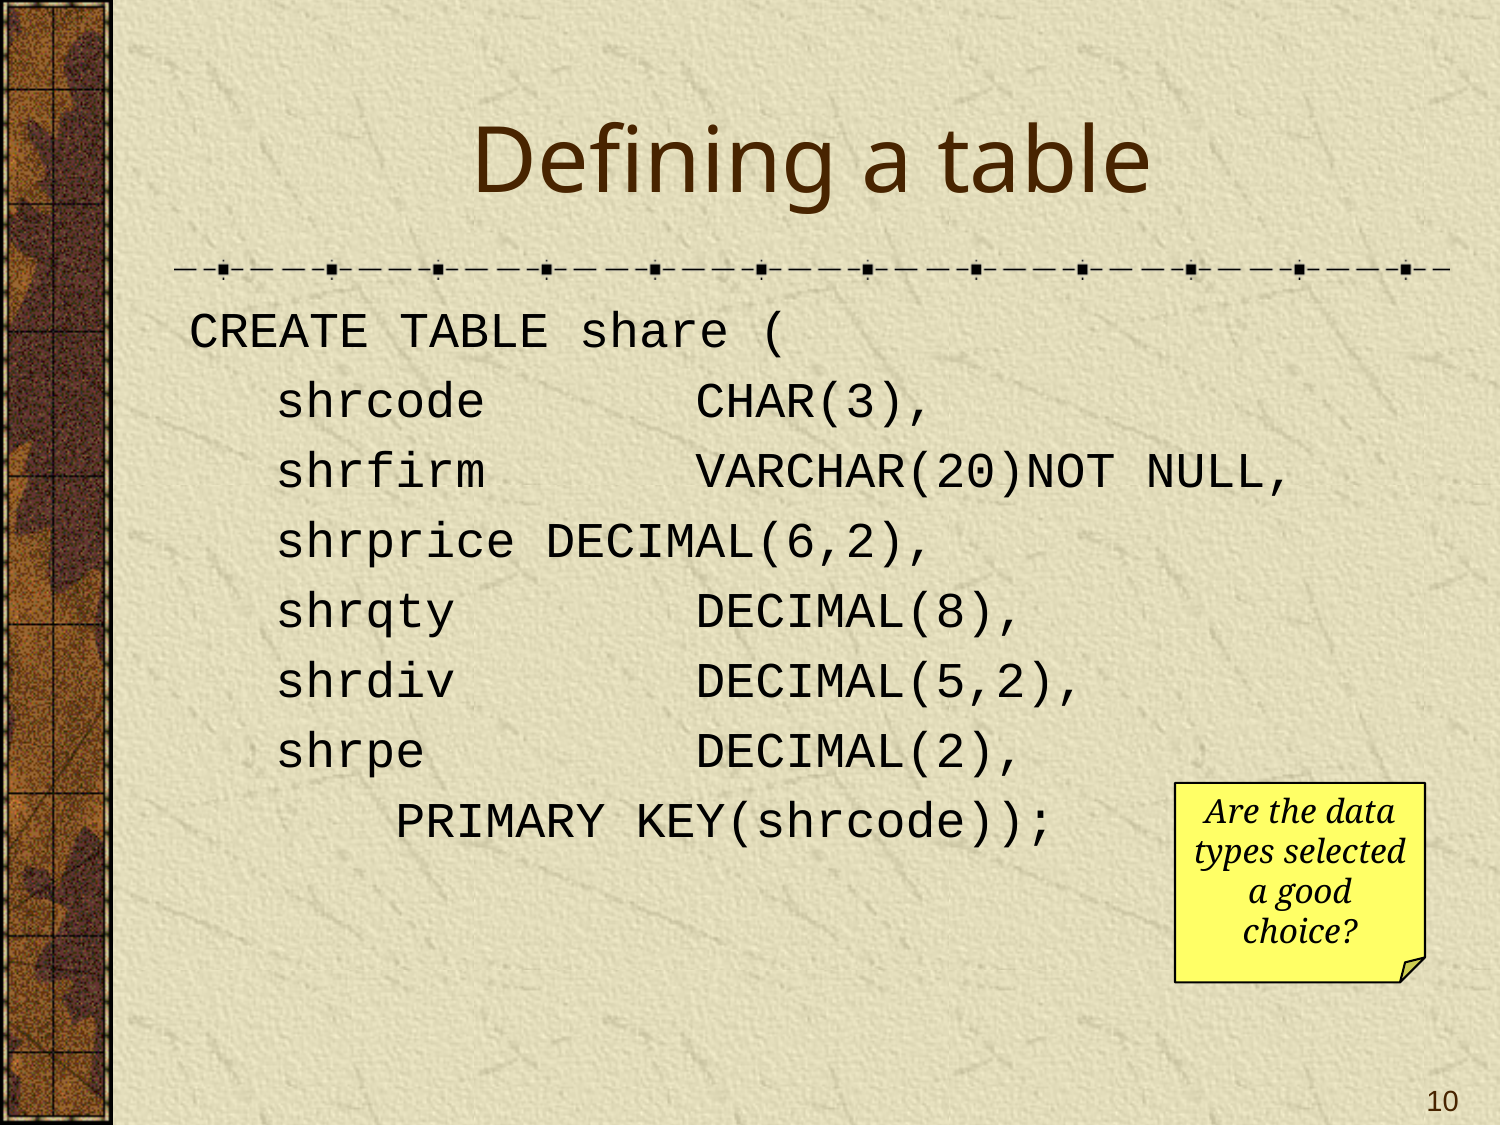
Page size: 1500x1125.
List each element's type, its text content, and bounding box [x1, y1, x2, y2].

text_box Are the data types selected a good choice? [1175, 782, 1426, 983]
title Defining a table [174, 62, 1451, 251]
picture [0, 0, 1500, 1125]
list CREATE TABLE share ( shrcode CHAR(3), shrfirm VARCHAR(20)NOT NULL, shrprice DECIMAL(6,2), shrqty DECIMAL(8), shrdiv DECIMAL(5,2), shrpe DECIMAL(2), PRIMARY KEY(shrcode)); [173, 289, 1449, 965]
slide_number 10 [1387, 1049, 1499, 1125]
